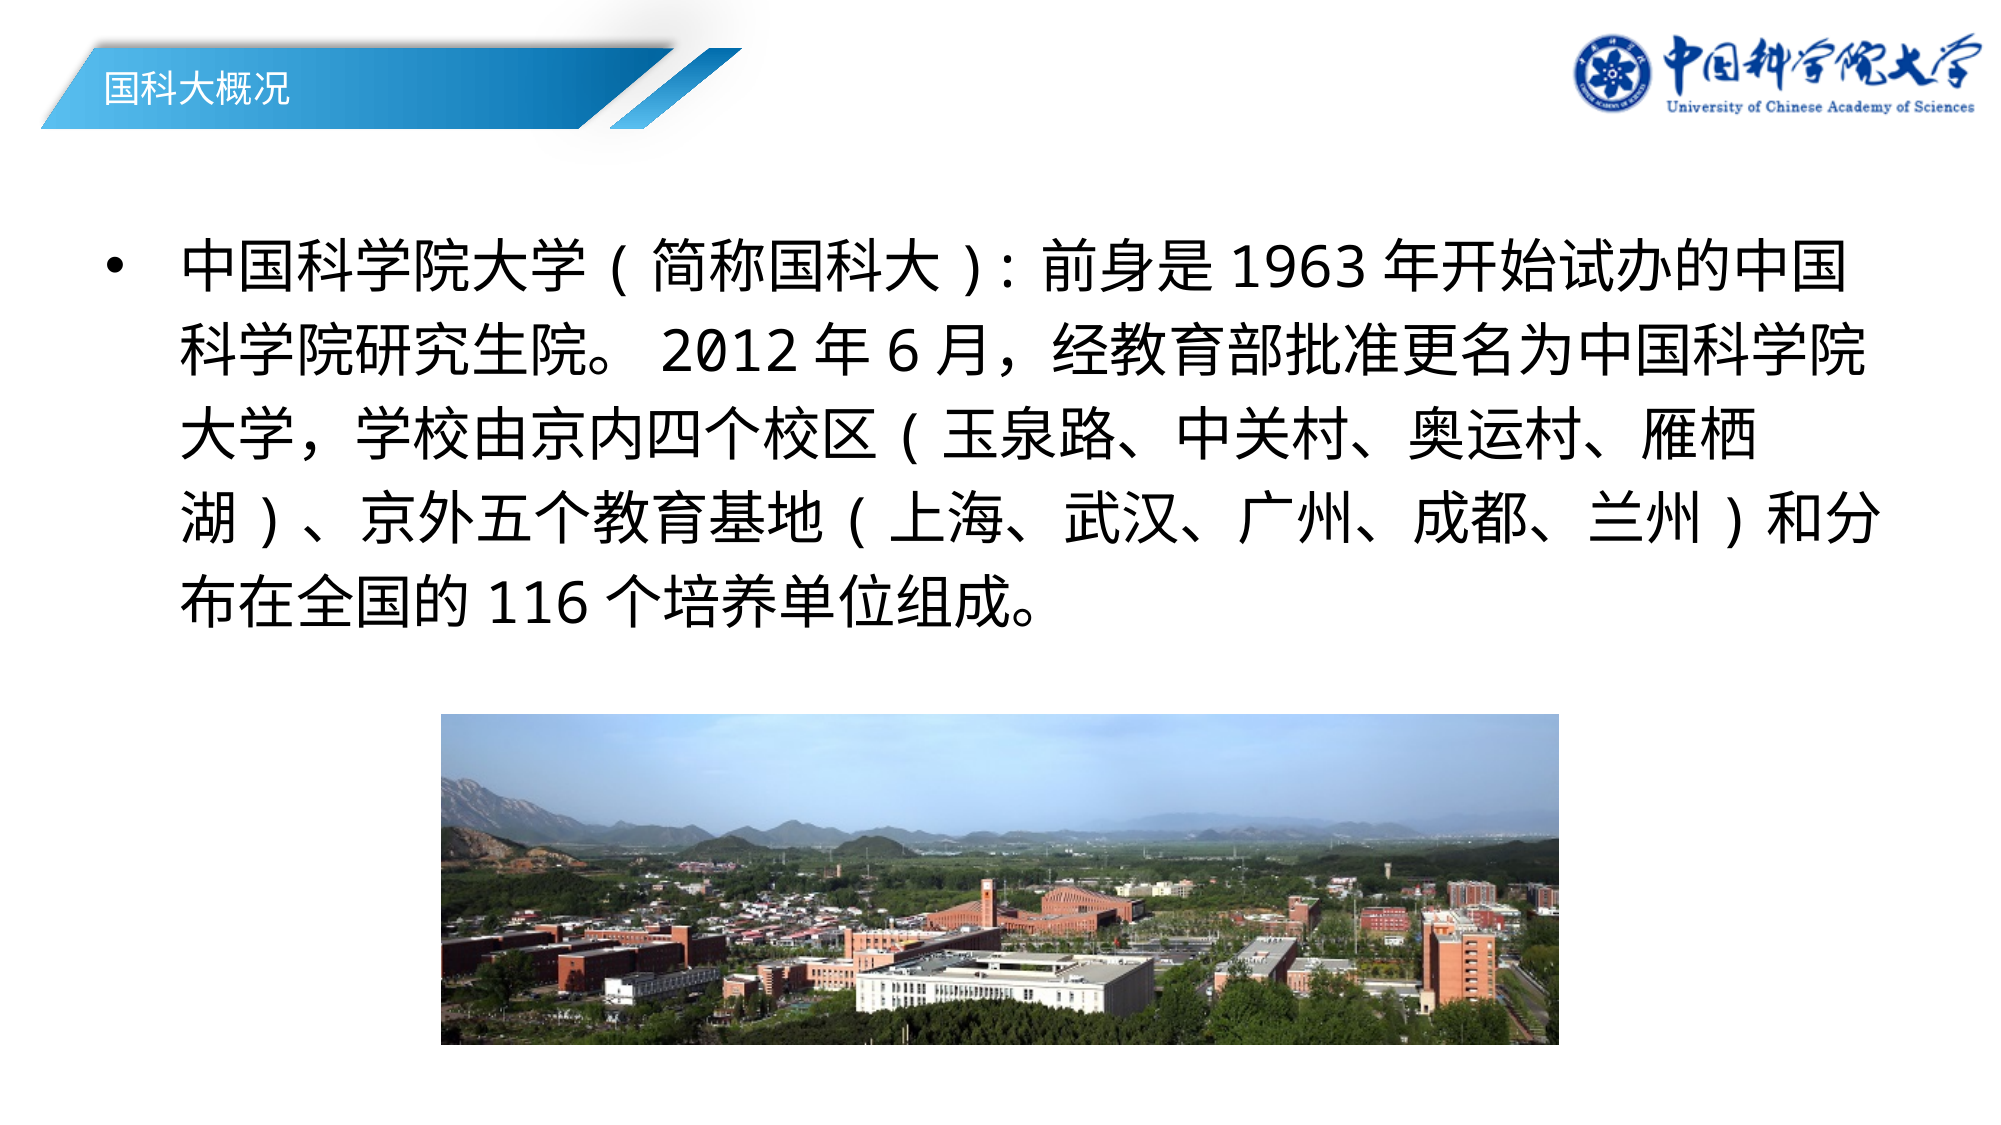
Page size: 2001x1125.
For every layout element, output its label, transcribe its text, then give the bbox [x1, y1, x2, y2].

text_box 中国科学院大学(简称国科大):前身是1963年开始试办的中国科学院研究生院。2012年6月，经教育部批准更名为中国科学院大学，学校由京内四个校区(玉泉路、中关村、奥运村、雁栖湖)、京外五个教育基地(上海、武汉、广州、成都、兰州)和分布在全国的116个培养单位组成。 [90, 207, 1910, 643]
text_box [41, 47, 743, 129]
picture [441, 714, 1559, 1045]
picture [1548, 0, 1998, 120]
